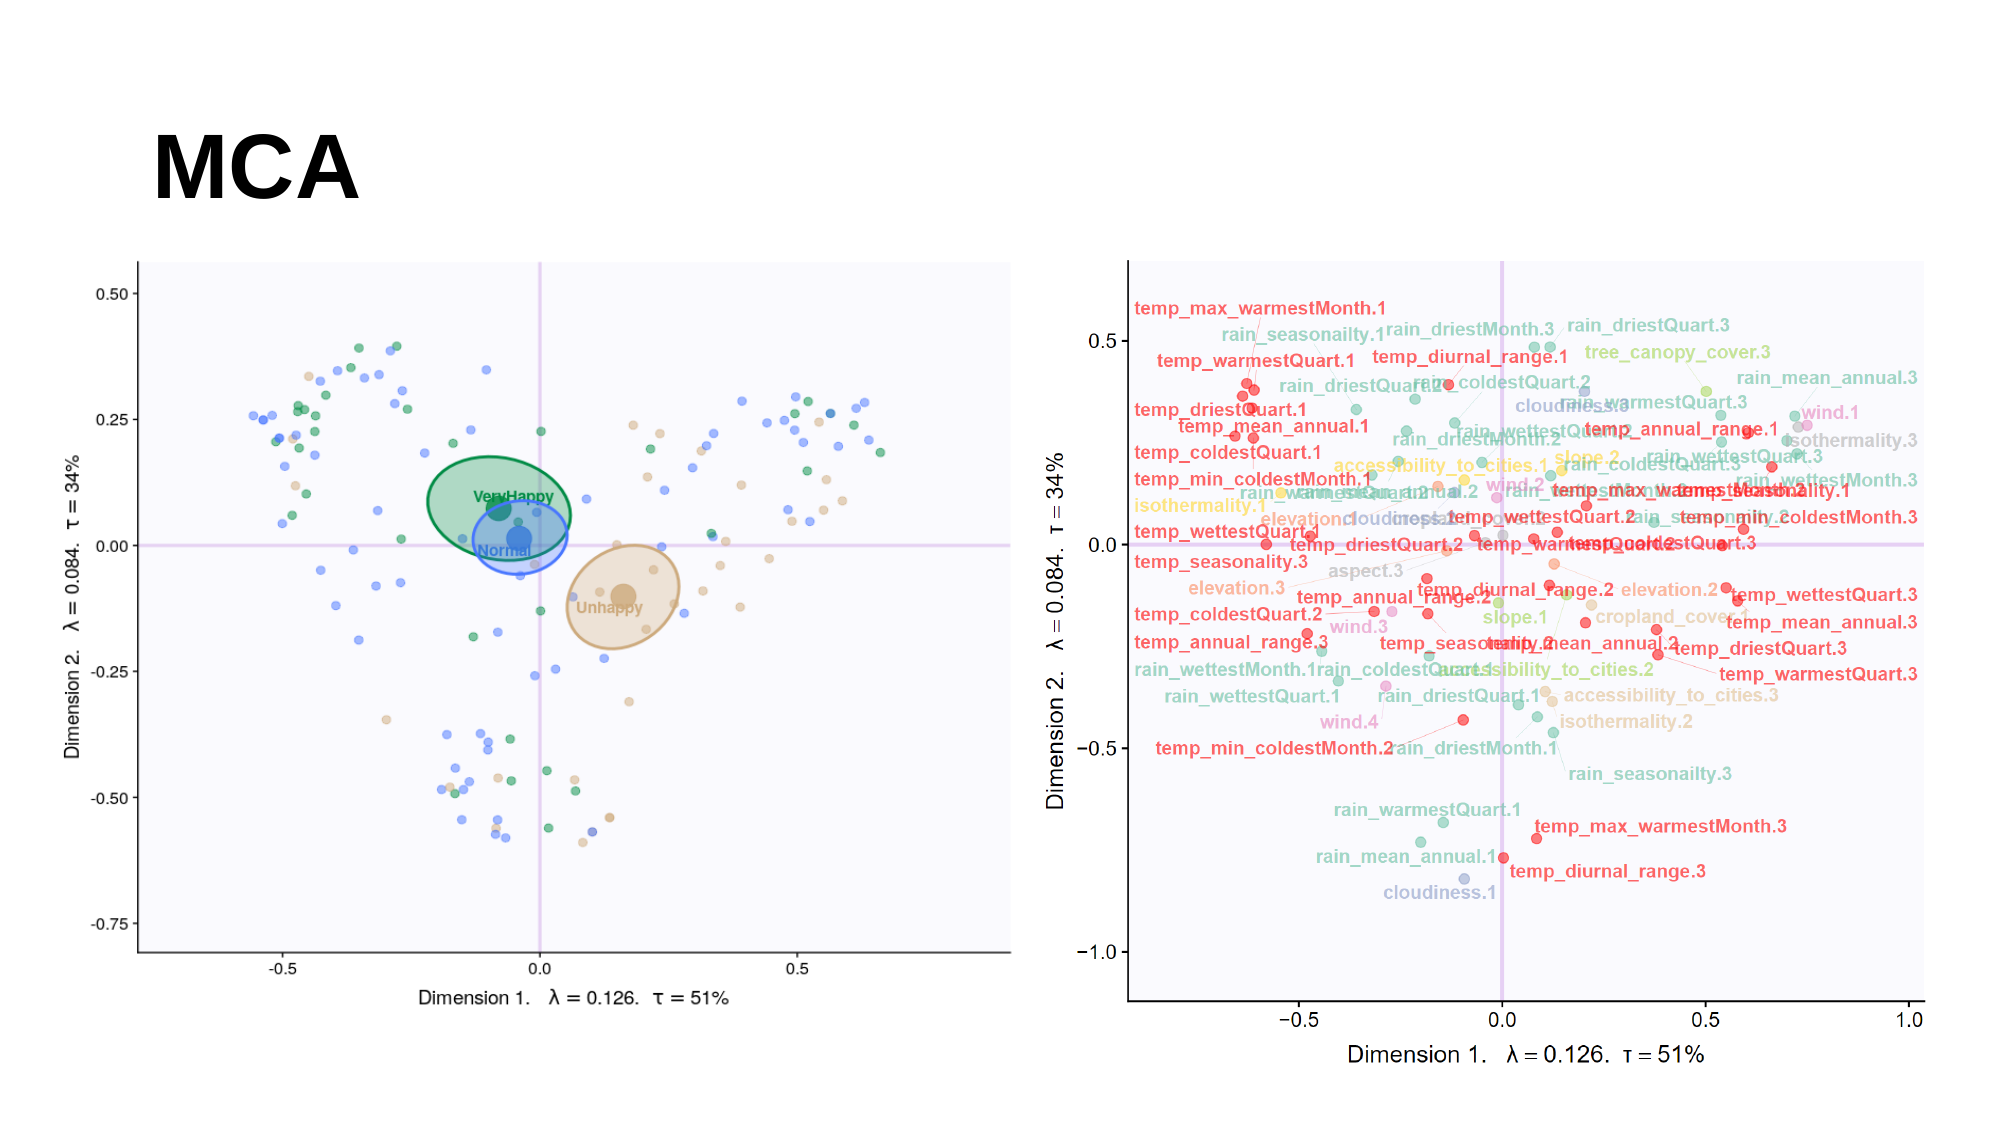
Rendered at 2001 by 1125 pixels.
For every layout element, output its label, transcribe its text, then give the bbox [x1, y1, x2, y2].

title MCA [137, 59, 1863, 251]
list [32, 224, 1073, 1021]
picture [1036, 251, 1937, 1066]
